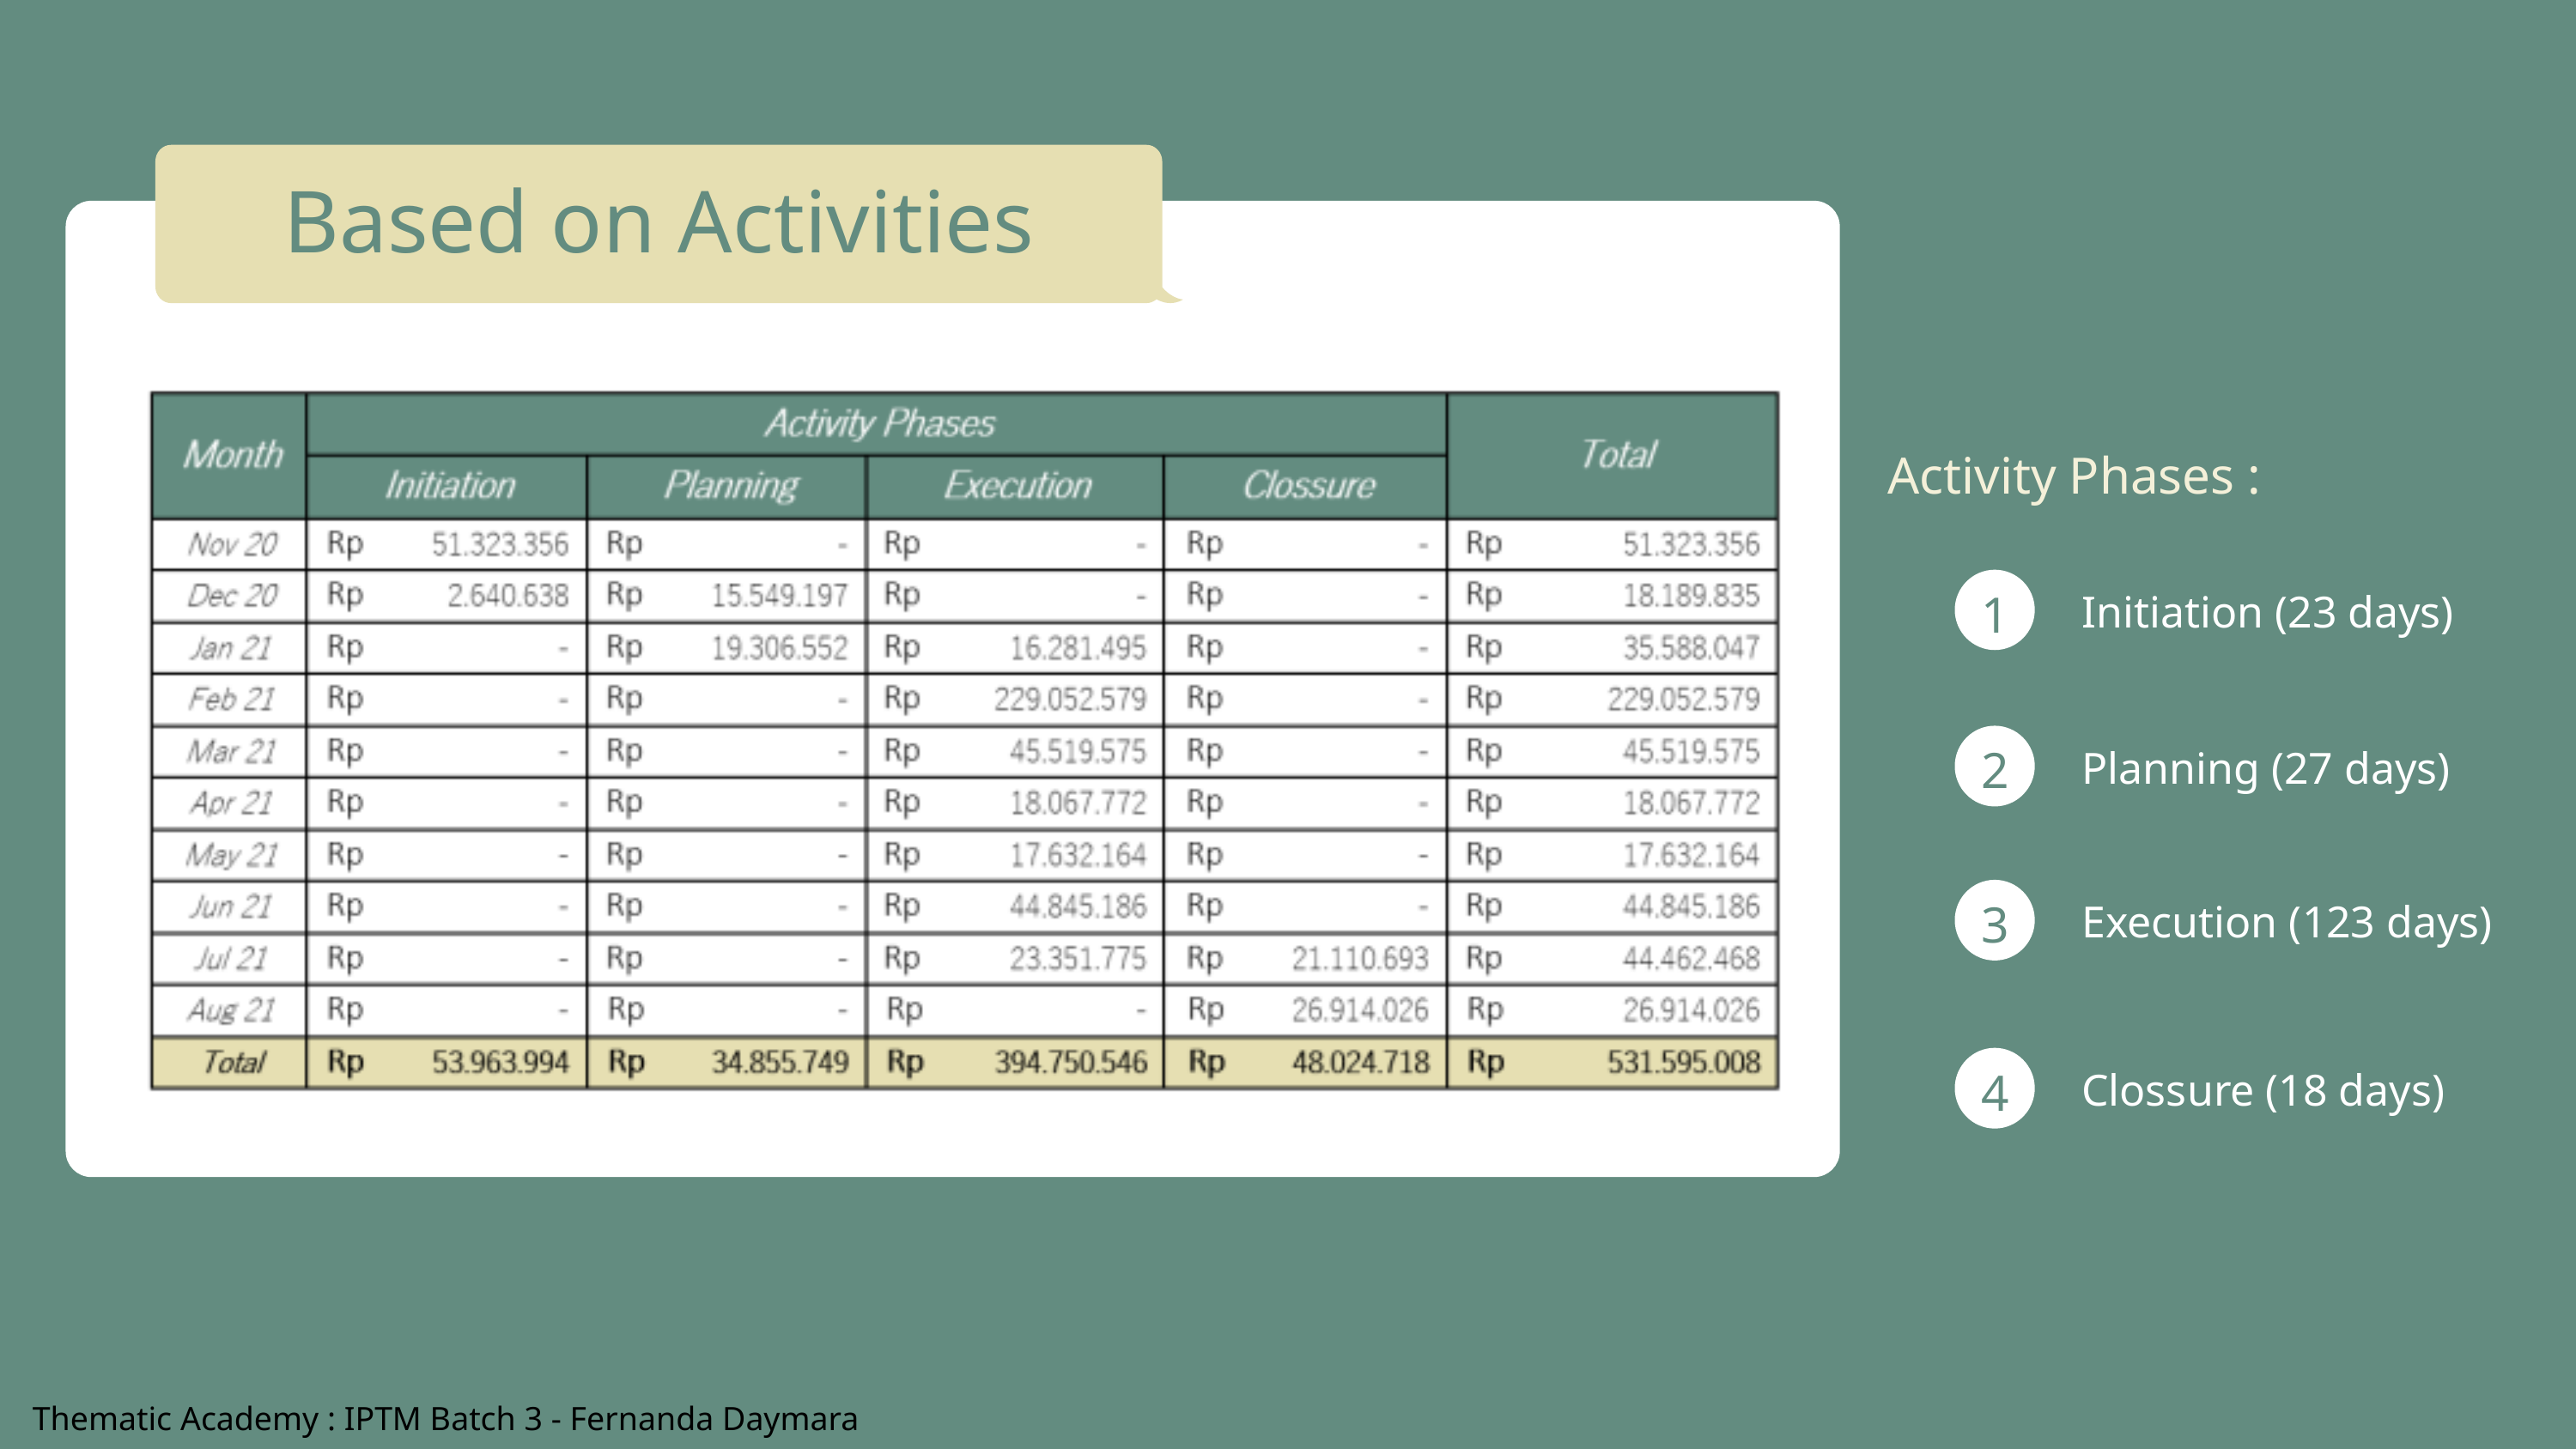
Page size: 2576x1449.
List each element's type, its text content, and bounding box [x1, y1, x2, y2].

text_box Clossure (18 days) [2081, 1054, 2511, 1115]
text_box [1954, 569, 2036, 651]
text_box Initiation (23 days) [2081, 576, 2511, 636]
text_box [155, 144, 1184, 304]
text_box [1954, 725, 2036, 807]
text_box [65, 200, 1840, 1178]
text_box Thematic Academy : IPTM Batch 3 - Fernanda Daymara Hasna [0, 1391, 893, 1449]
text_box Activity Phases : [1887, 433, 2422, 505]
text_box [1954, 1047, 2036, 1129]
text_box Execution (123 days) [2081, 886, 2511, 947]
text_box Planning (27 days) [2081, 732, 2511, 792]
picture [137, 376, 1797, 1107]
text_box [1954, 879, 2036, 961]
